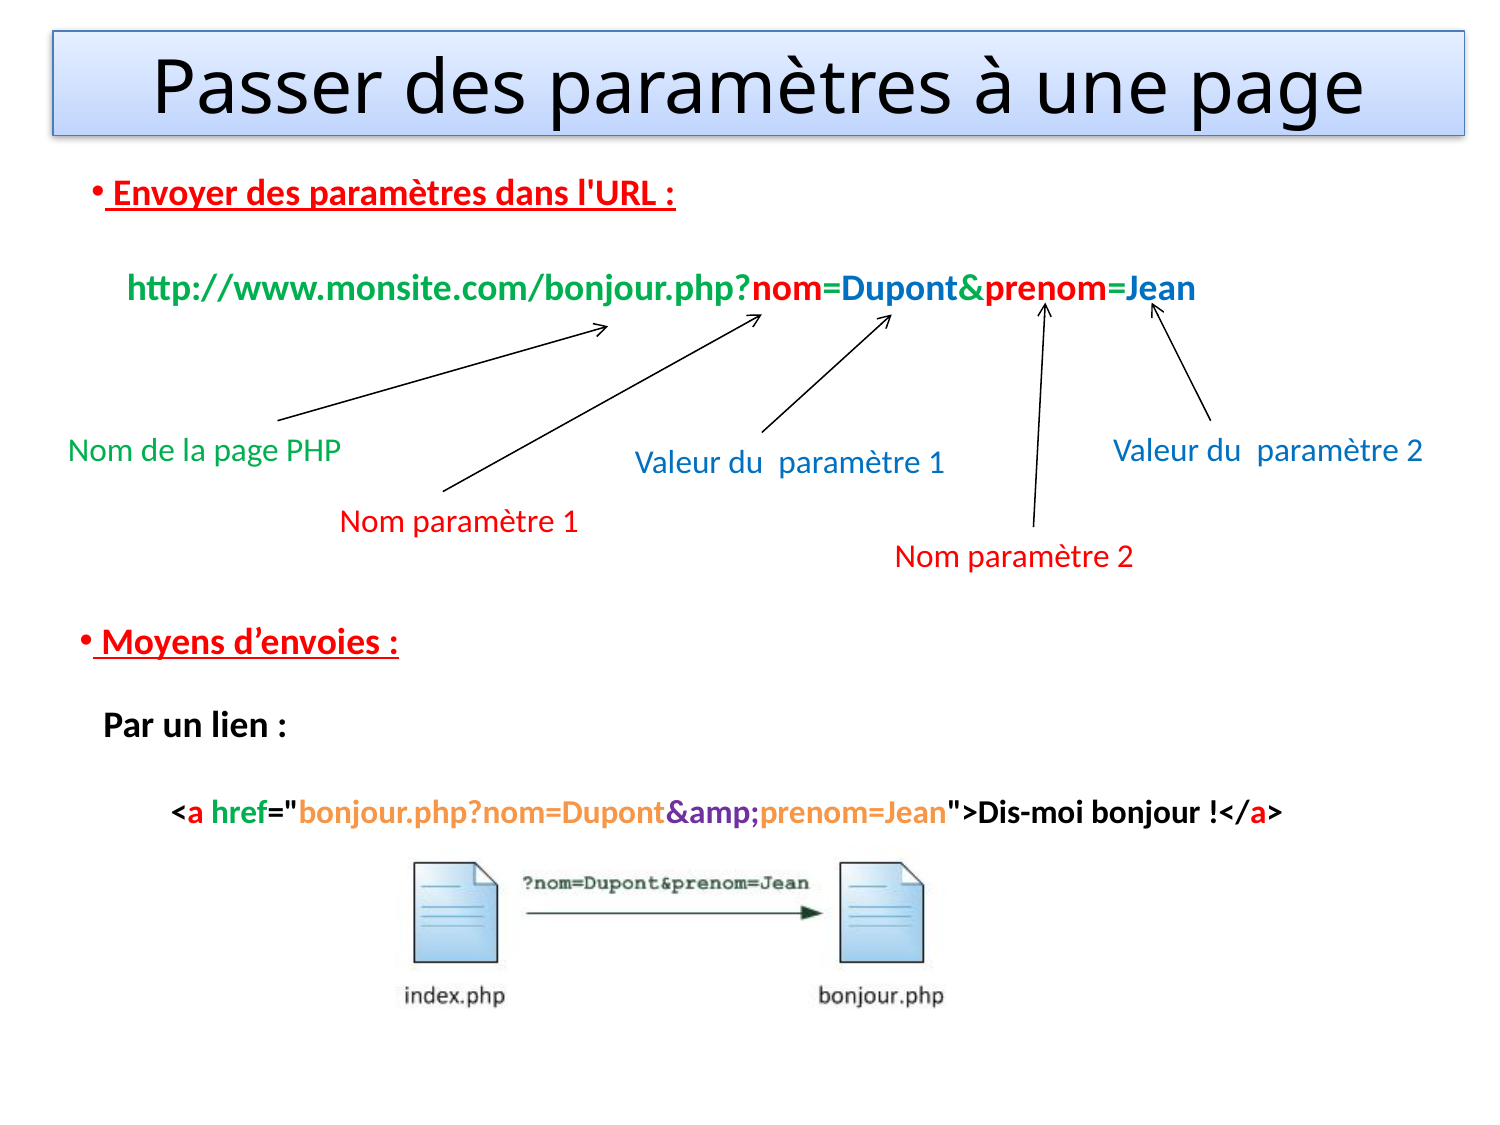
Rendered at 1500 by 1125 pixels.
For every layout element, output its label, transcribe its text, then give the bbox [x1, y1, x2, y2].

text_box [1151, 302, 1211, 421]
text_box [442, 314, 763, 492]
text_box Valeur du paramètre 2 [1098, 420, 1500, 476]
picture [395, 845, 951, 1020]
text_box Nom paramètre 2 [879, 527, 1188, 582]
text_box Nom paramètre 1 [324, 491, 632, 547]
text_box Par un lien : <a href="bonjour.php?nom=Dupont&amp;prenom=Jean">Dis-moi bonjour !</a> [88, 692, 1418, 837]
text_box Nom de la page PHP [53, 420, 420, 476]
text_box Envoyer des paramètres dans l'URL : [76, 160, 715, 221]
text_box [1033, 302, 1046, 528]
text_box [761, 314, 892, 433]
text_box Moyens d’envoies : [64, 609, 703, 670]
text_box http://www.monsite.com/bonjour.php?nom=Dupont&prenom=Jean [112, 255, 1223, 315]
text_box Passer des paramètres à une page [52, 30, 1465, 136]
text_box Valeur du paramètre 1 [768, 432, 1022, 488]
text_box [277, 325, 437, 421]
